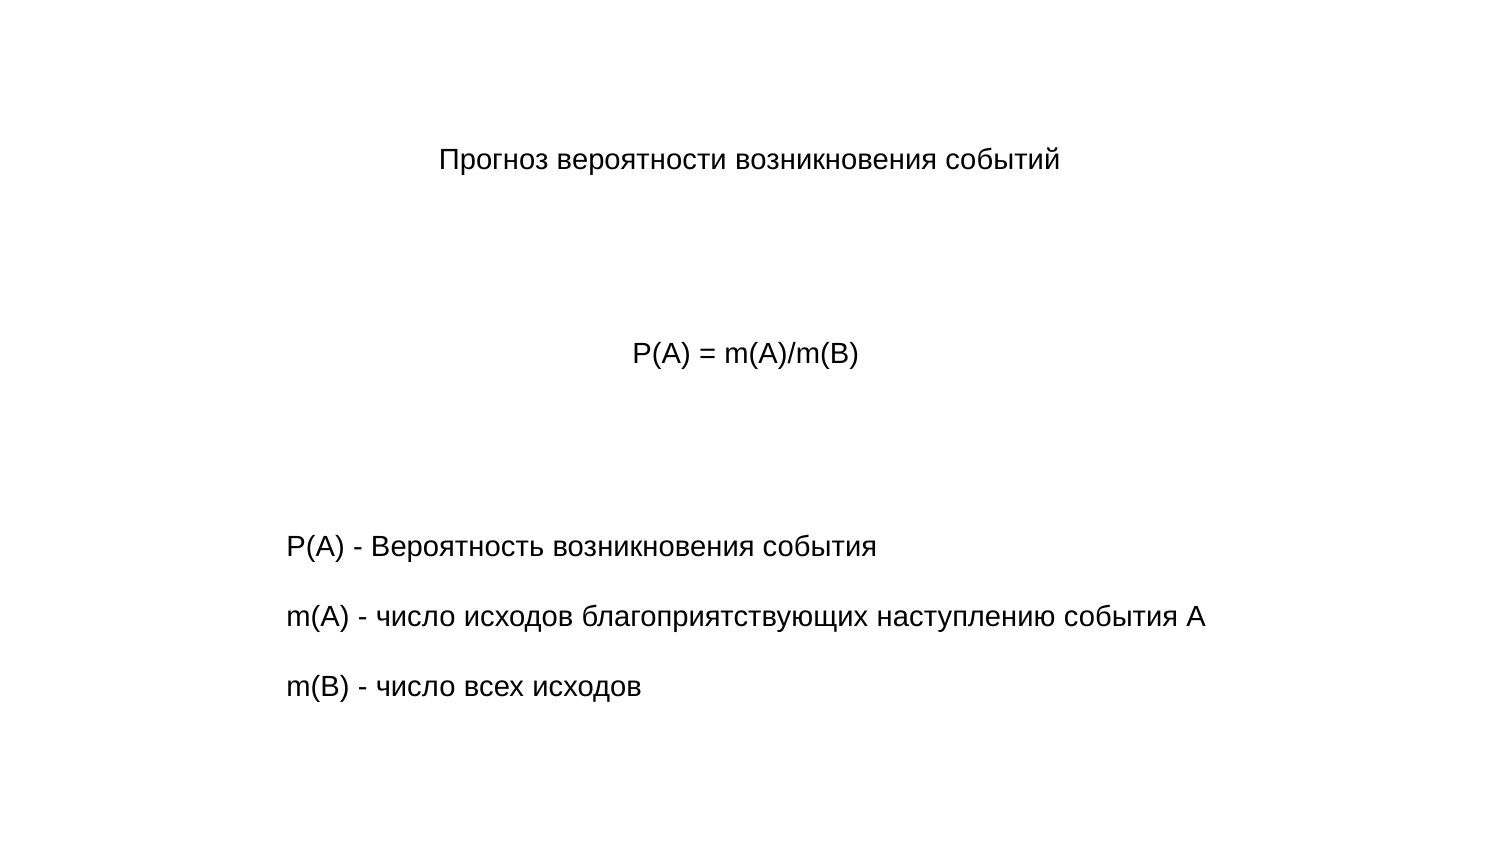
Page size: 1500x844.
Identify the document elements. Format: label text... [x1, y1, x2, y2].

text_box P(A) - Вероятность возникновения события m(A) - число исходов благоприятствующих наступлению события A m(B) - число всех исходов [286, 527, 1214, 738]
text_box P(A) = m(A)/m(B) [437, 334, 1063, 369]
text_box Прогноз вероятности возникновения событий [415, 140, 1085, 176]
